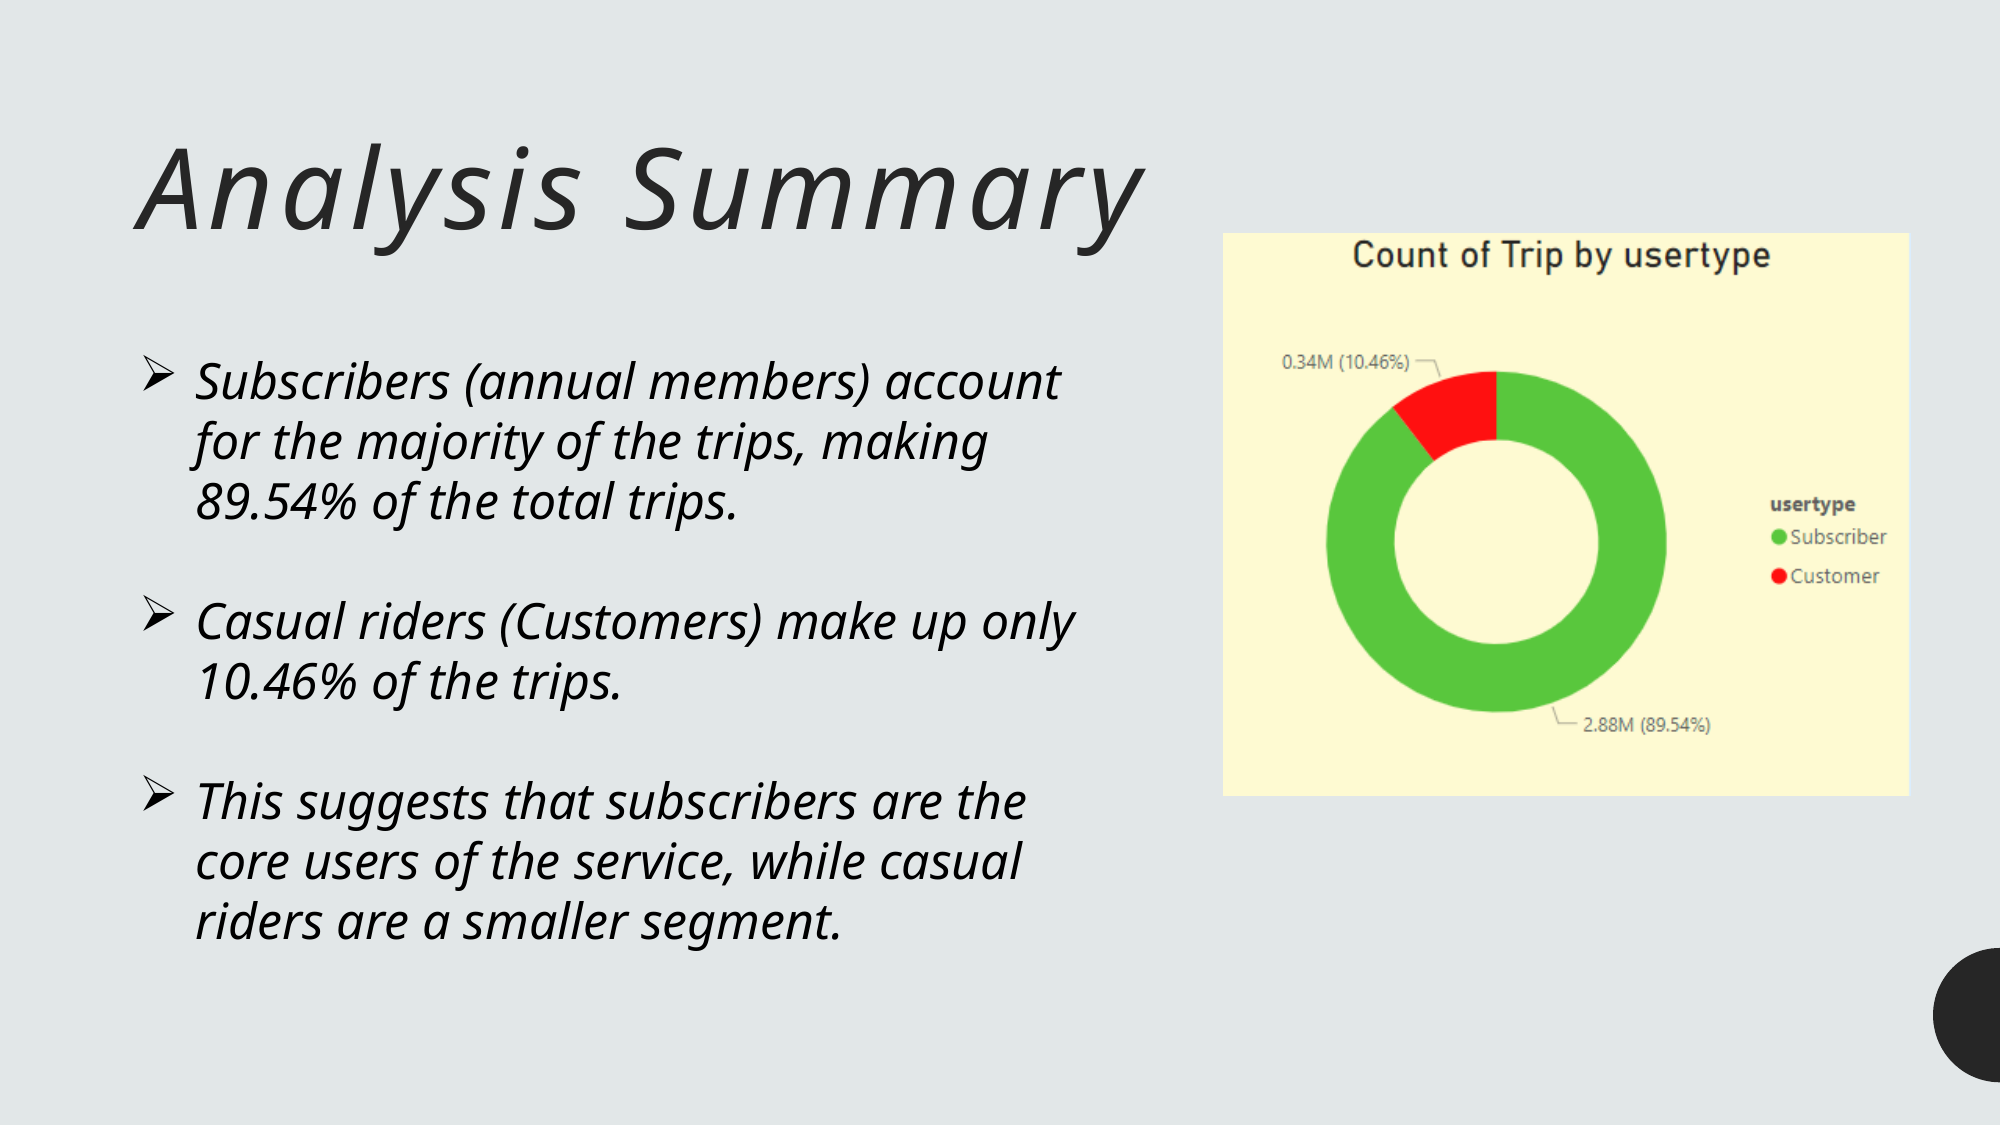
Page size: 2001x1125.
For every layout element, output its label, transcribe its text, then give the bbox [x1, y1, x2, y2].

title Analysis Summary [124, 124, 1189, 361]
text_box Subscribers (annual members) account for the majority of the trips, making 89.54% of the total trips. Casual riders (Customers) make up only 10.46% of the trips. This suggests that subscribers are the core users of the service, while casual riders are a smaller segment. [124, 341, 1125, 957]
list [1223, 233, 1911, 796]
